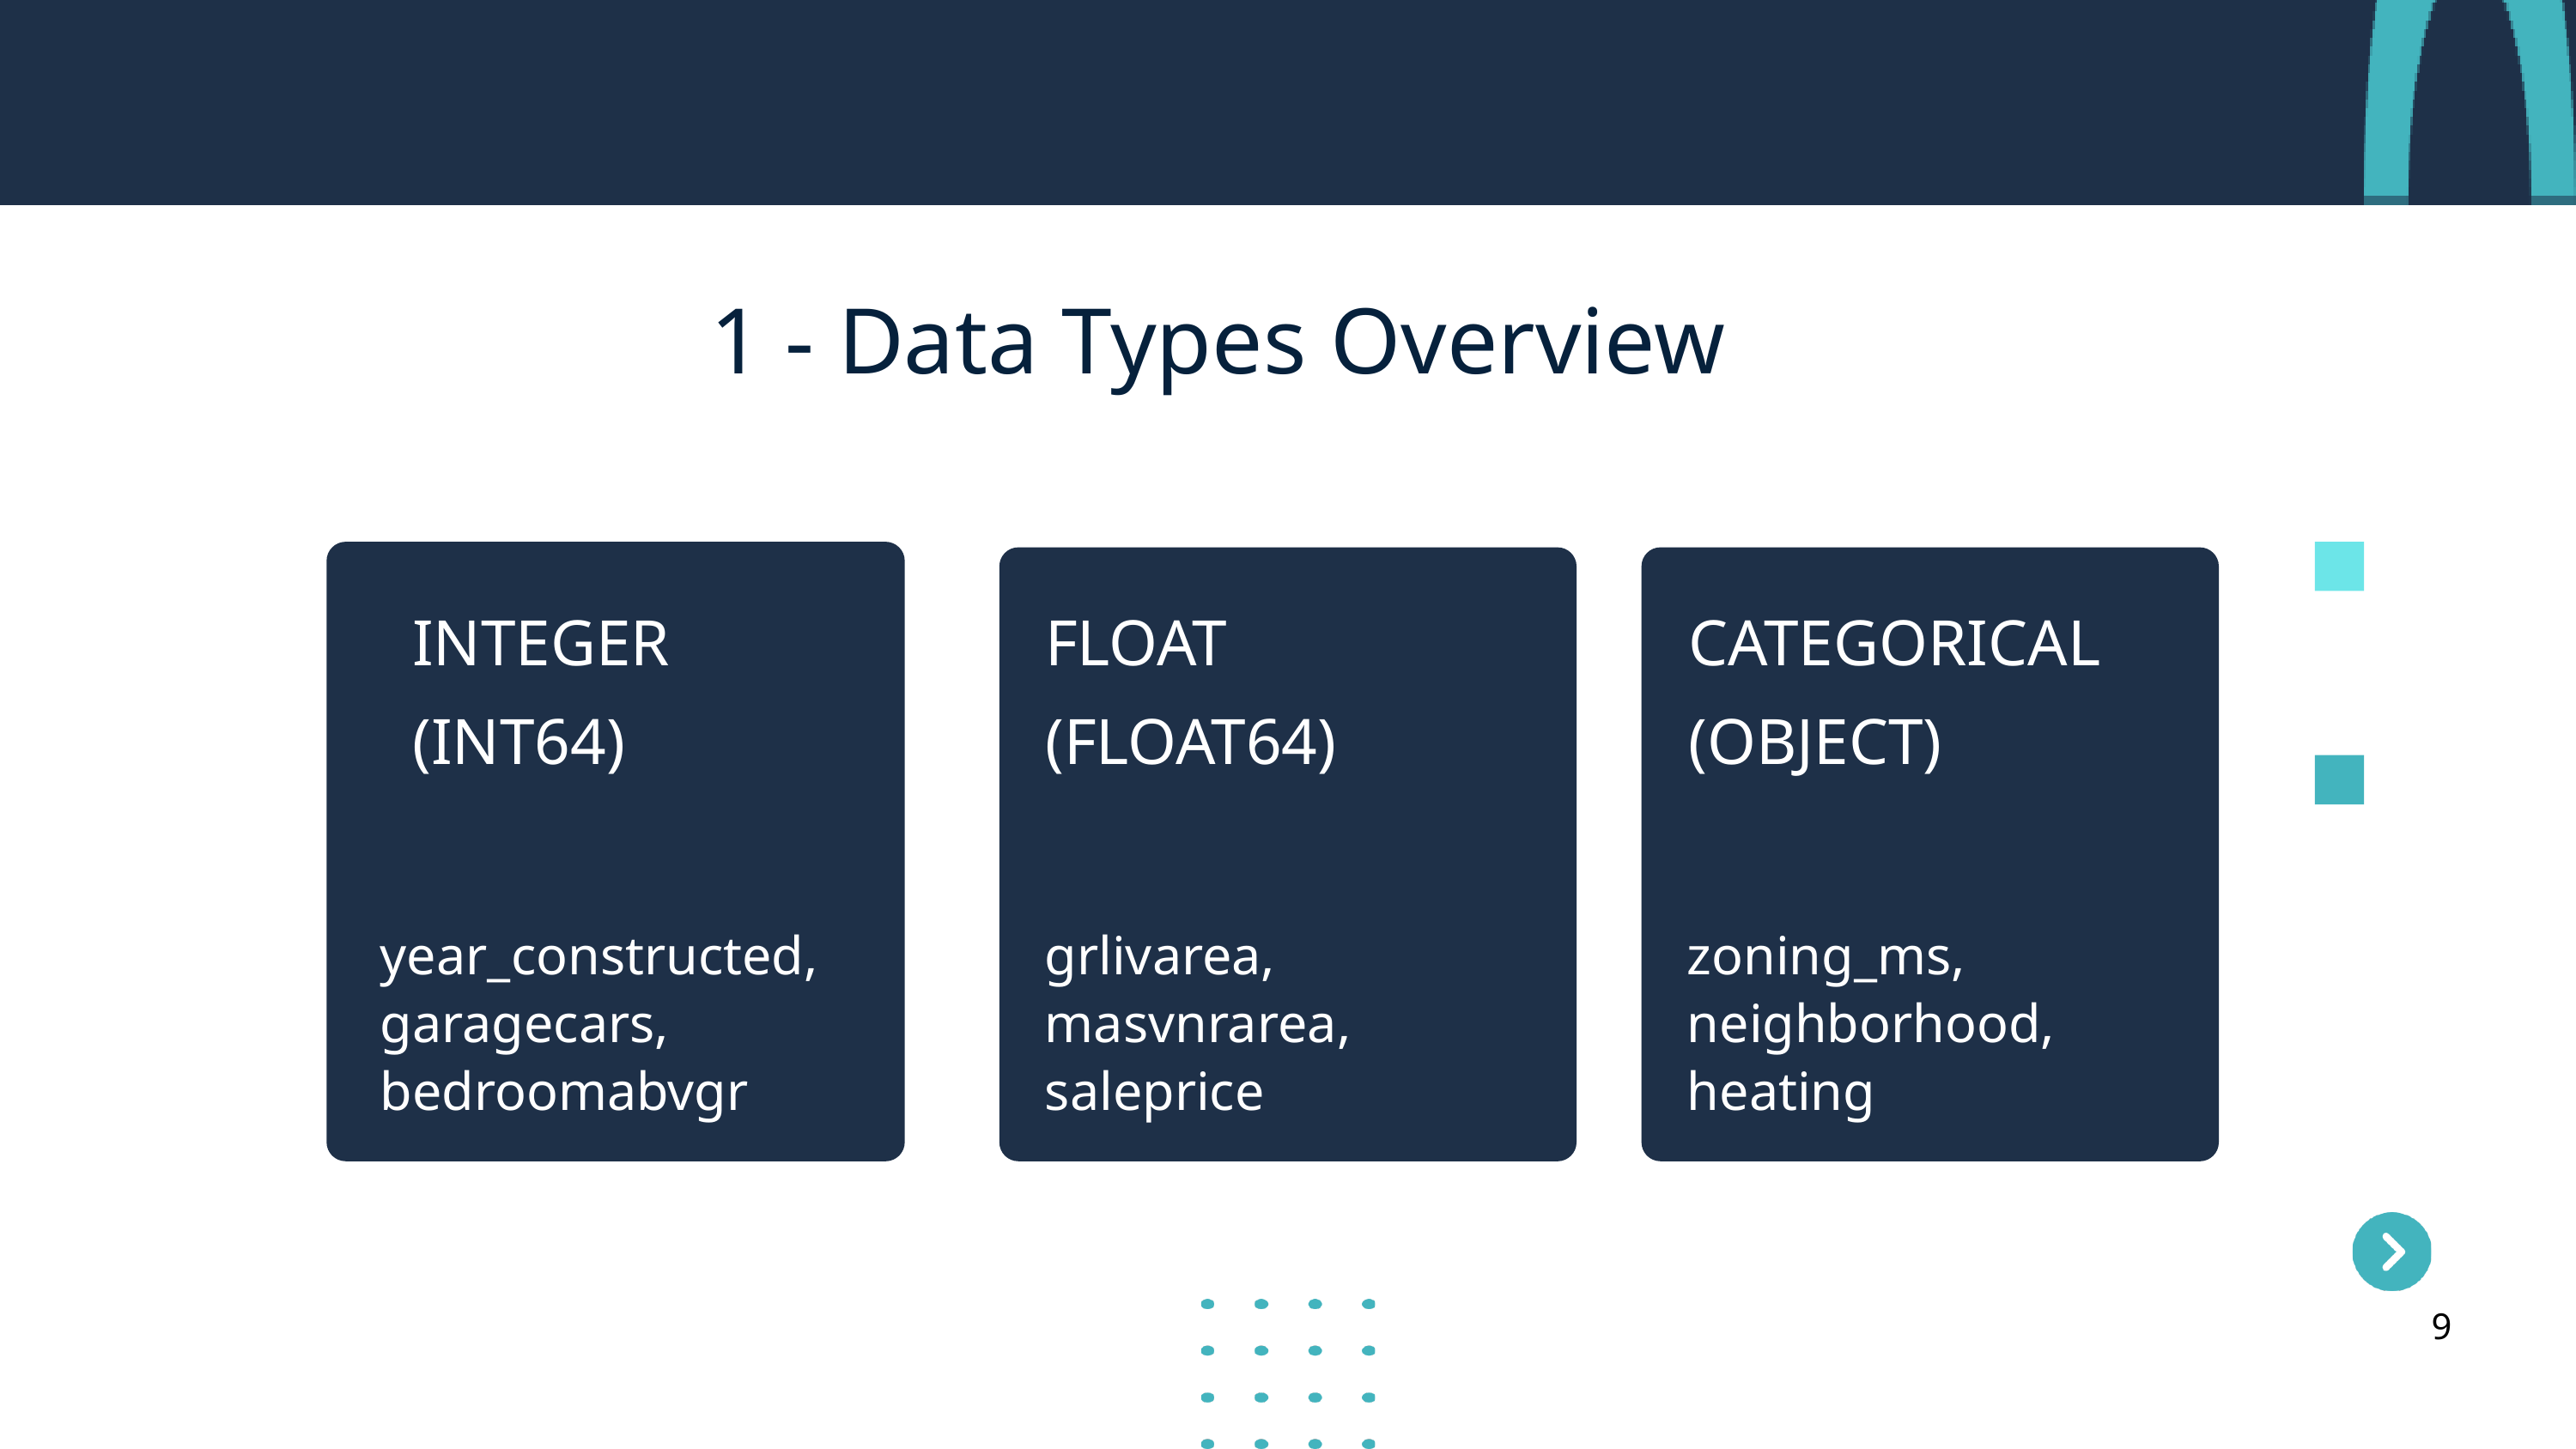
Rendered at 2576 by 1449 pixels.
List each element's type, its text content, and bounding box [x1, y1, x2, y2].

text_box [2314, 755, 2365, 805]
text_box [2352, 1212, 2432, 1291]
text_box [2314, 542, 2365, 591]
text_box 1 - Data Types Overview [326, 282, 2110, 392]
text_box 9 [2431, 1296, 2452, 1348]
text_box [1641, 547, 2220, 1162]
text_box [1200, 1299, 1376, 1449]
text_box [2364, 0, 2576, 206]
text_box [0, 0, 2364, 205]
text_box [326, 541, 905, 1162]
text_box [999, 547, 1577, 1162]
